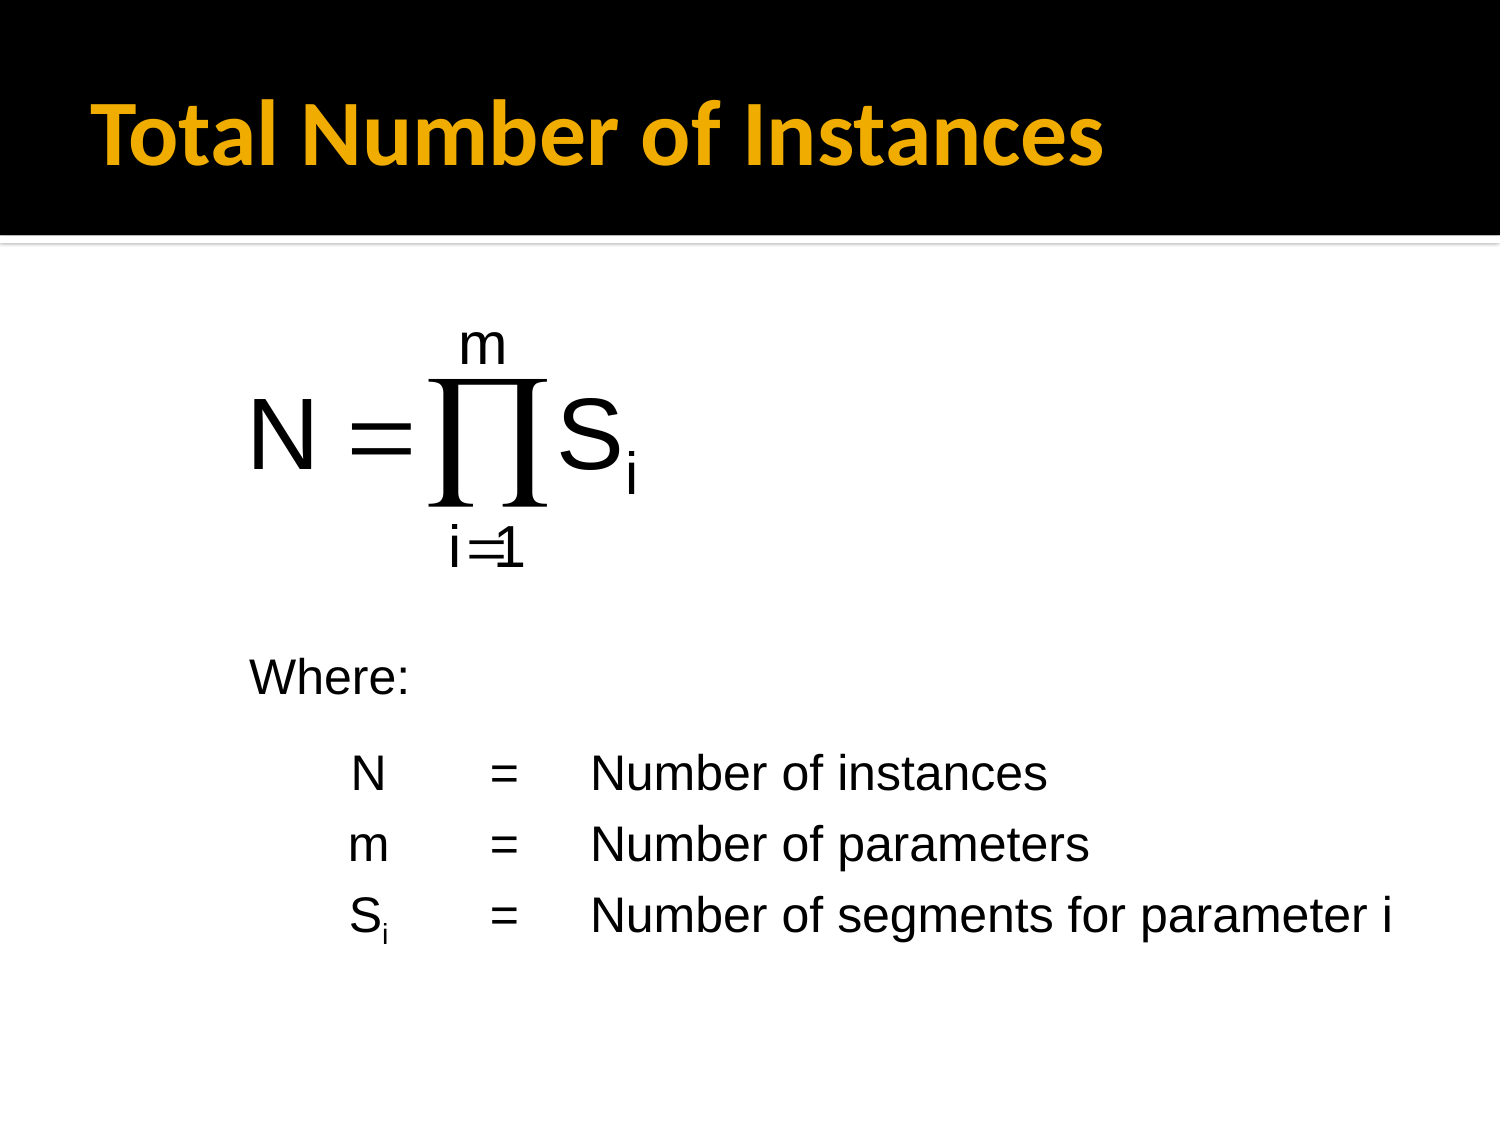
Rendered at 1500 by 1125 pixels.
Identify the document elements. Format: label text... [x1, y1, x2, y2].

table_cell Si [263, 879, 475, 958]
table_cell = [475, 879, 575, 958]
table_cell Number of parameters [575, 808, 1462, 879]
table_cell = [475, 808, 575, 879]
text_box Where: [234, 637, 426, 713]
table_header N [263, 737, 475, 808]
title Total Number of Instances [75, 24, 1425, 231]
table_cell Number of segments for parameter i [575, 879, 1462, 958]
table_header = [475, 737, 575, 808]
table_header Number of instances [575, 737, 1462, 808]
table_cell m [263, 808, 475, 879]
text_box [237, 299, 669, 588]
